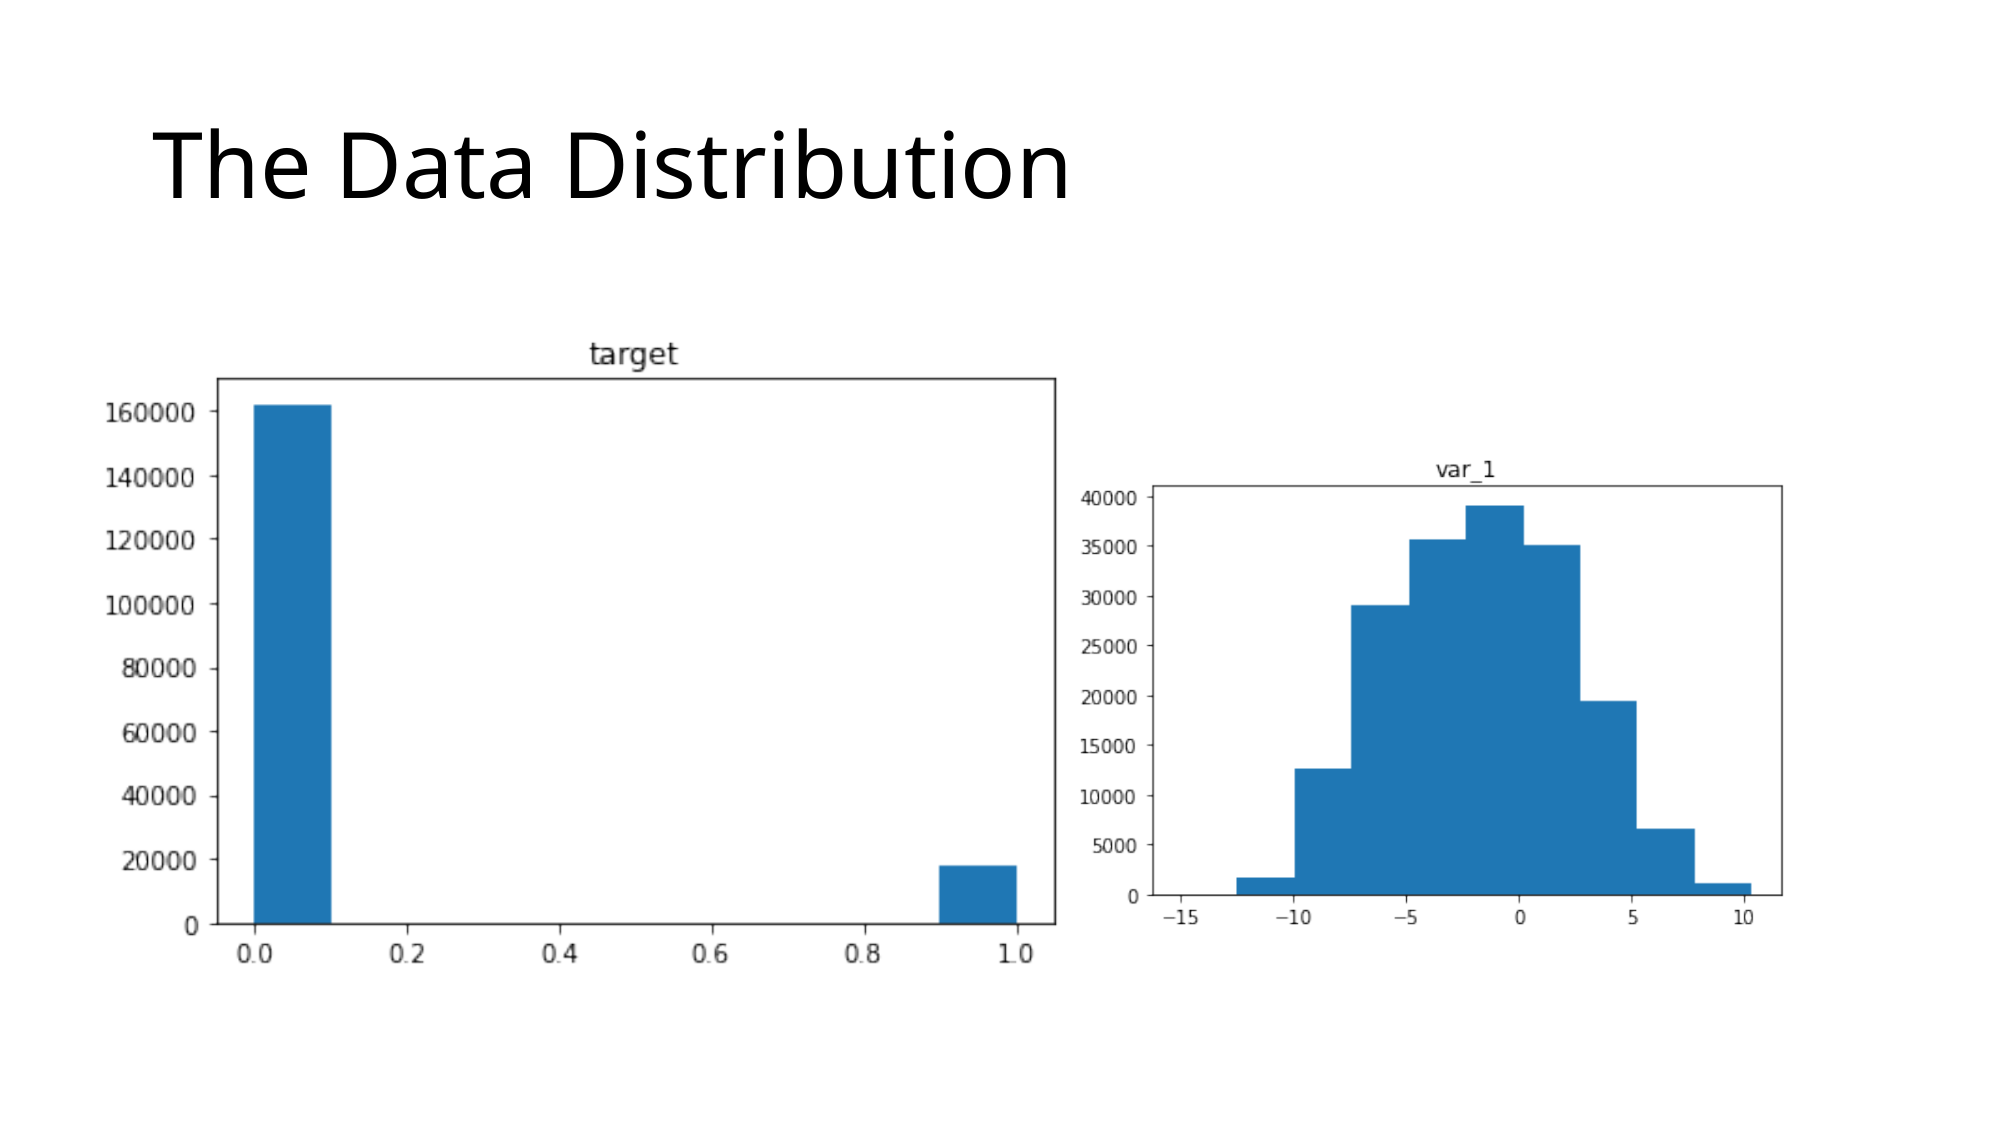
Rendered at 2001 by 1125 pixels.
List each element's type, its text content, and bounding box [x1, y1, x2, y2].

title The Data Distribution [137, 59, 1863, 278]
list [87, 323, 1070, 984]
picture [1066, 444, 1793, 940]
